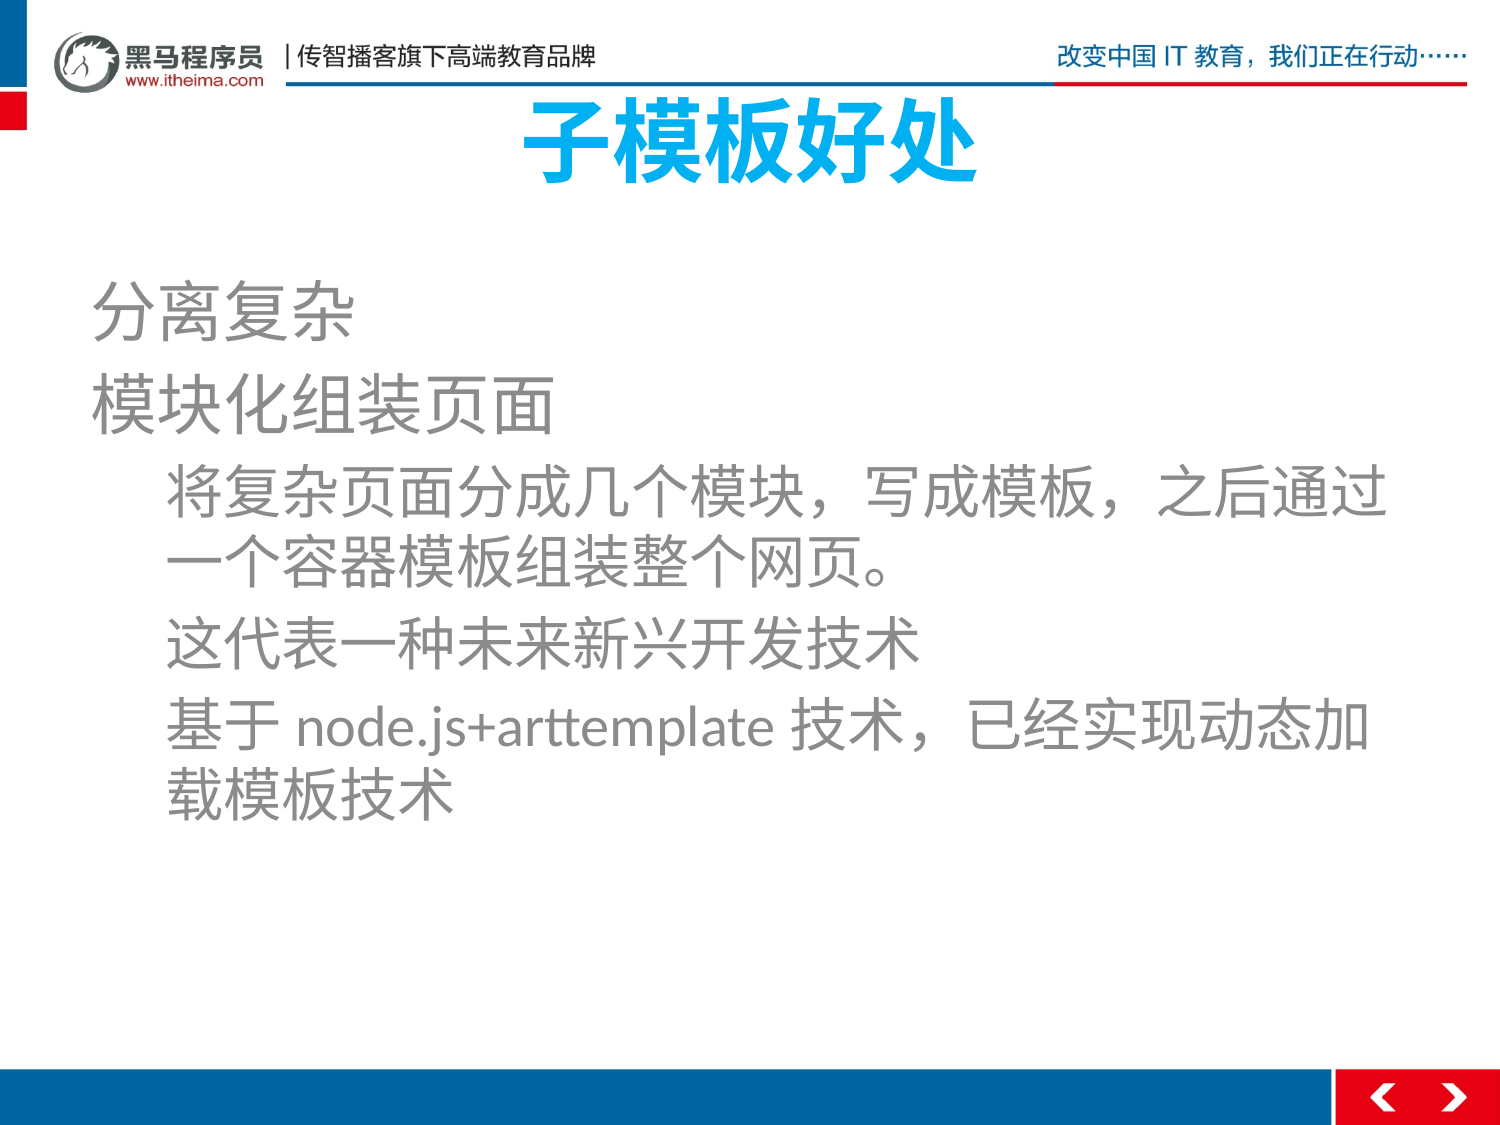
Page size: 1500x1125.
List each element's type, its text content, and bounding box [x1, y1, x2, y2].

title 子模板好处 [75, 45, 1425, 233]
subtitle 分离复杂 模块化组装页面 将复杂页面分成几个模块，写成模板，之后通过一个容器模板组装整个网页。 这代表一种未来新兴开发技术 基于node.js+arttemplate技术，已经实现动态加载模板技术 [75, 262, 1425, 1005]
picture [0, 0, 1500, 1125]
